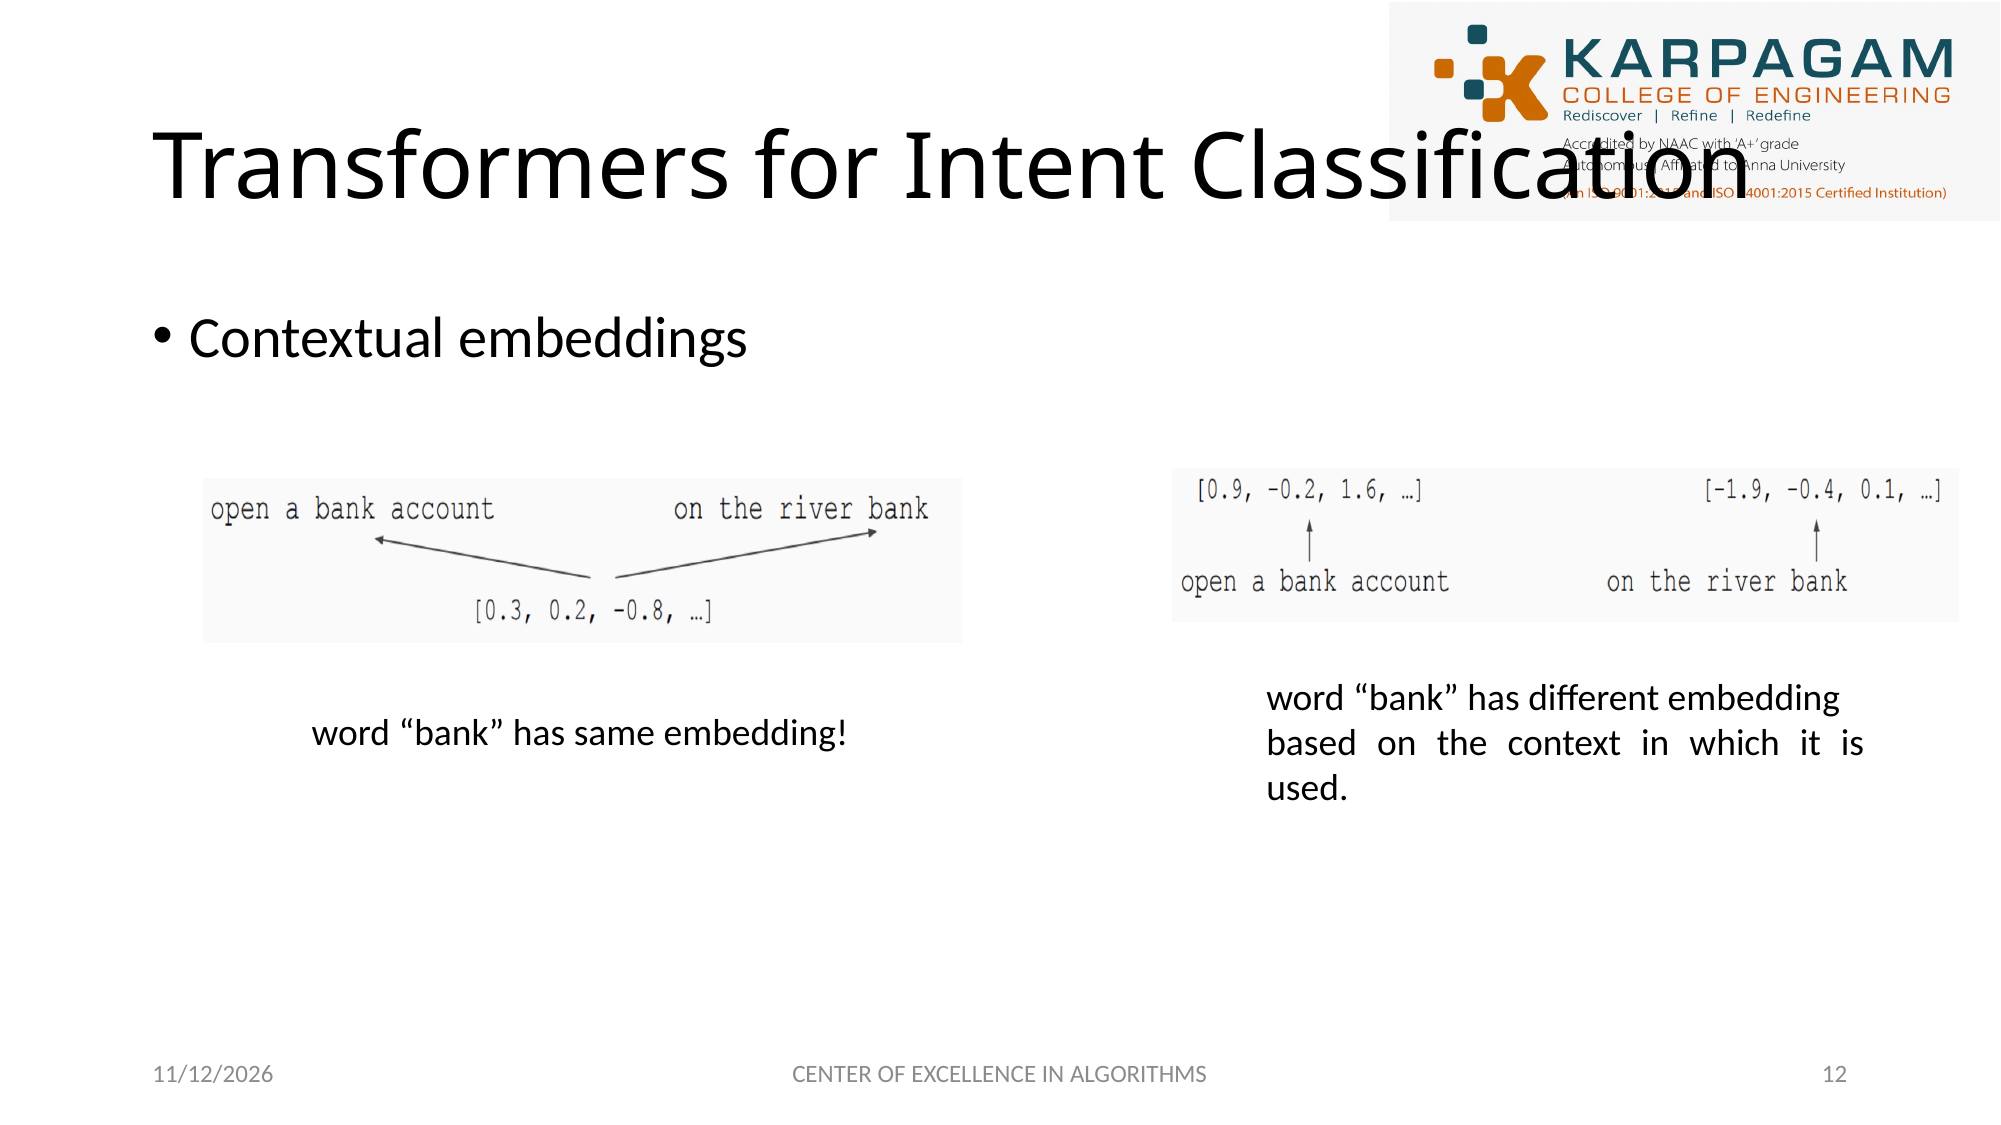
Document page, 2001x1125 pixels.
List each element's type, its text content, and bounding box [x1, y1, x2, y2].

picture [1172, 468, 1960, 622]
slide_number 12 [1412, 1042, 1863, 1103]
title Transformers for Intent Classification [137, 59, 1863, 278]
picture [1389, 2, 2000, 221]
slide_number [137, 1042, 588, 1103]
picture [203, 478, 963, 647]
footer CENTER OF EXCELLENCE IN ALGORITHMS [662, 1042, 1338, 1103]
list Contextual embeddings [137, 299, 1863, 1014]
text_box word “bank” has different embedding based on the context in which it is used. [1251, 665, 1880, 816]
text_box word “bank” has same embedding! [296, 700, 1251, 761]
